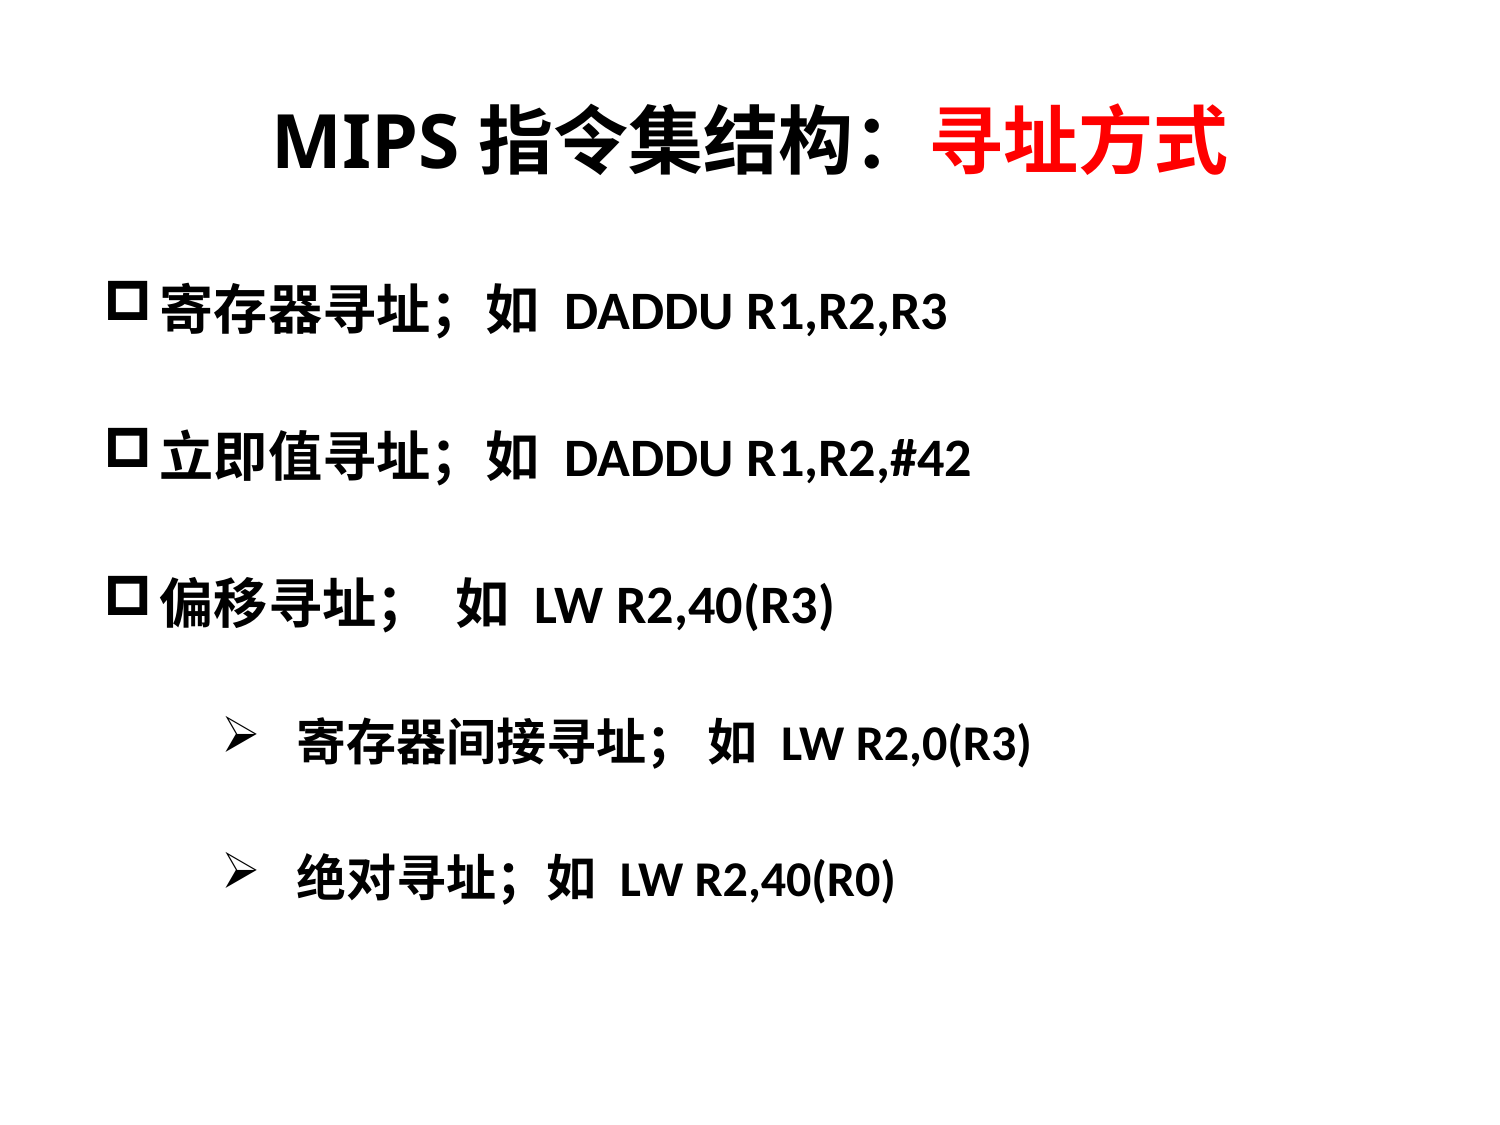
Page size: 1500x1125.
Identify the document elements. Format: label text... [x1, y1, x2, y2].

title MIPS指令集结构：寻址方式 [75, 45, 1425, 233]
list 寄存器寻址；如 DADDU R1,R2,R3 立即值寻址；如 DADDU R1,R2,#42 偏移寻址； 如 LW R2,40(R3) 寄存器间接寻址； 如 LW R2,0(R3) 绝对寻址；如 LW R2,40(R0) [88, 196, 1447, 1024]
